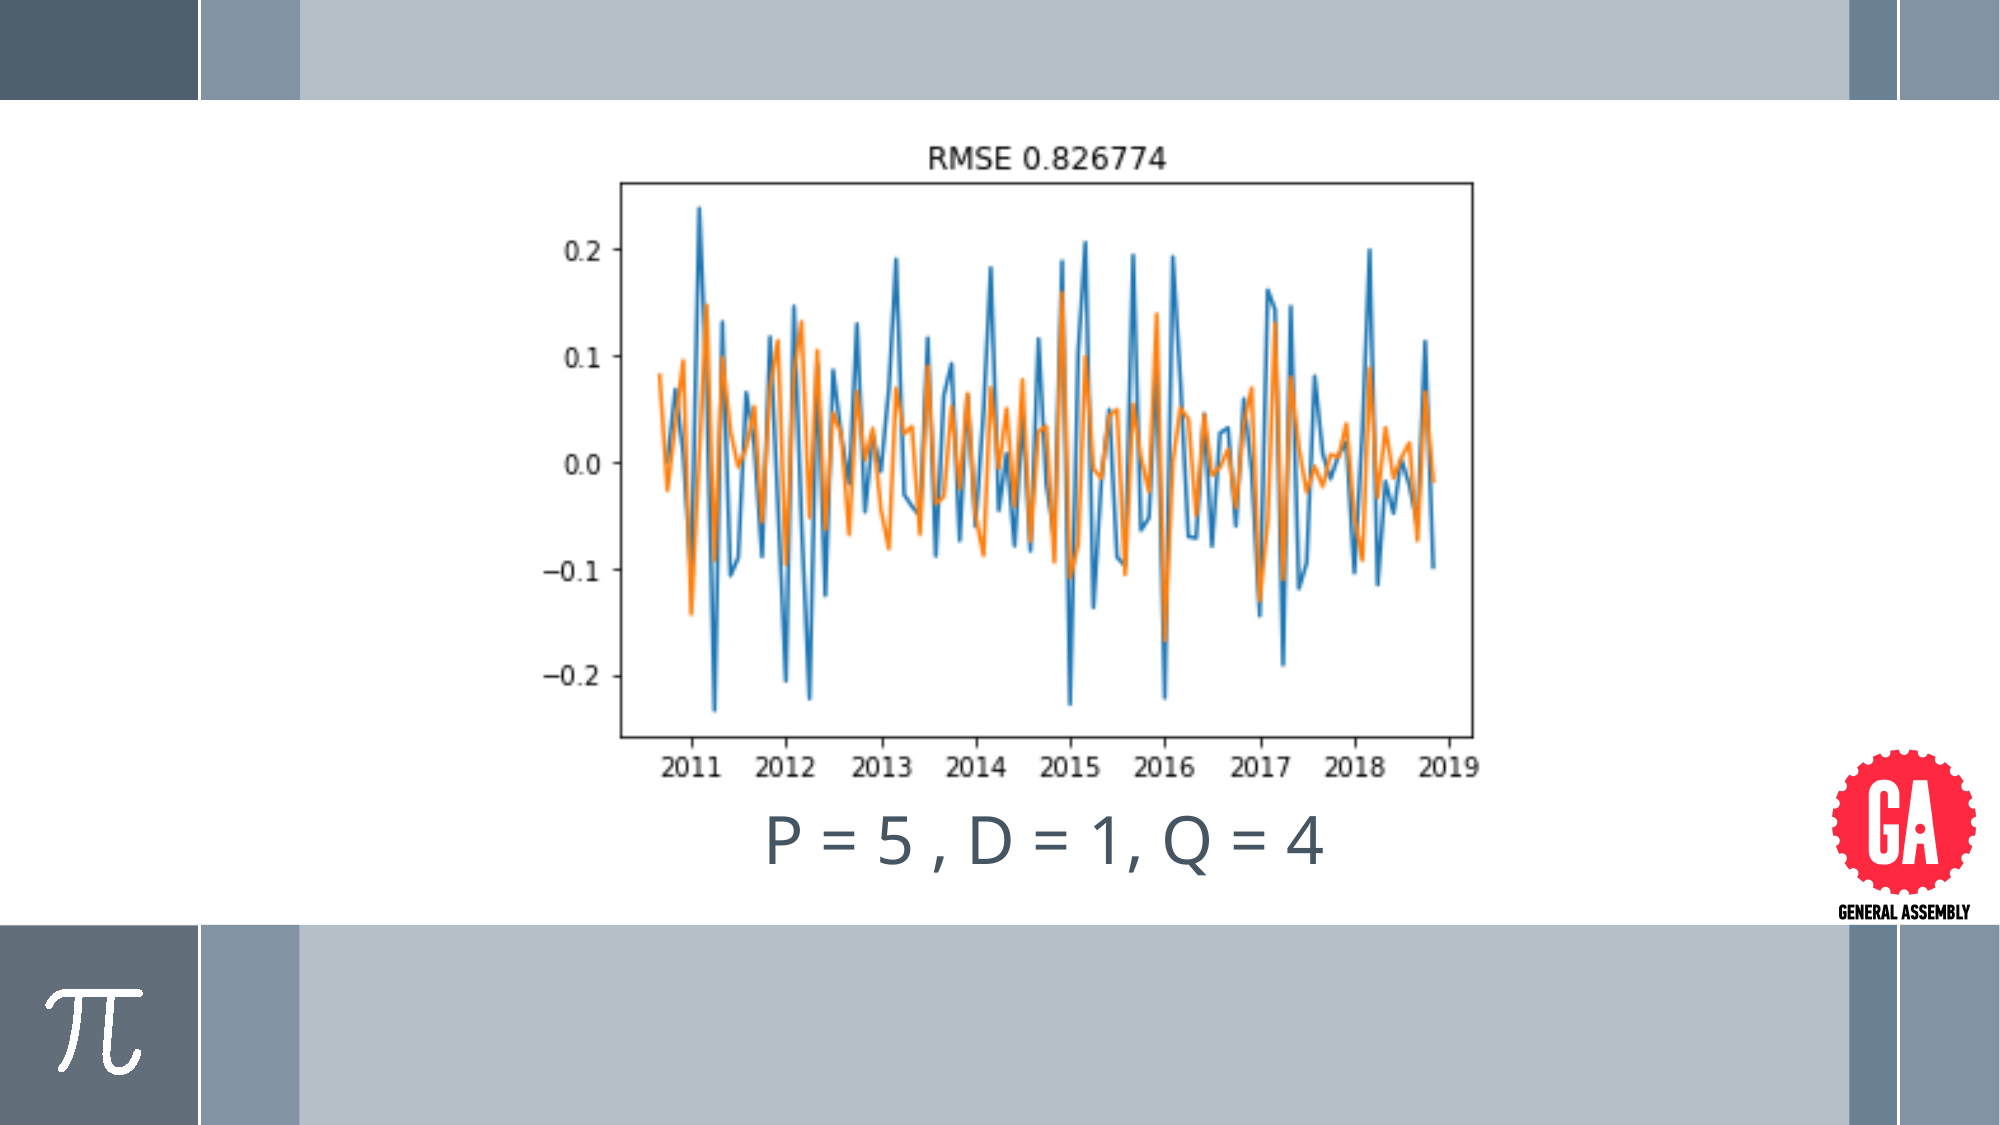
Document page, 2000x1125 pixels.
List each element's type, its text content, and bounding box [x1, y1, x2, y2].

picture [1817, 748, 1991, 921]
list P = 5 , D = 1, Q = 4 [724, 800, 1364, 900]
picture [524, 127, 1500, 798]
